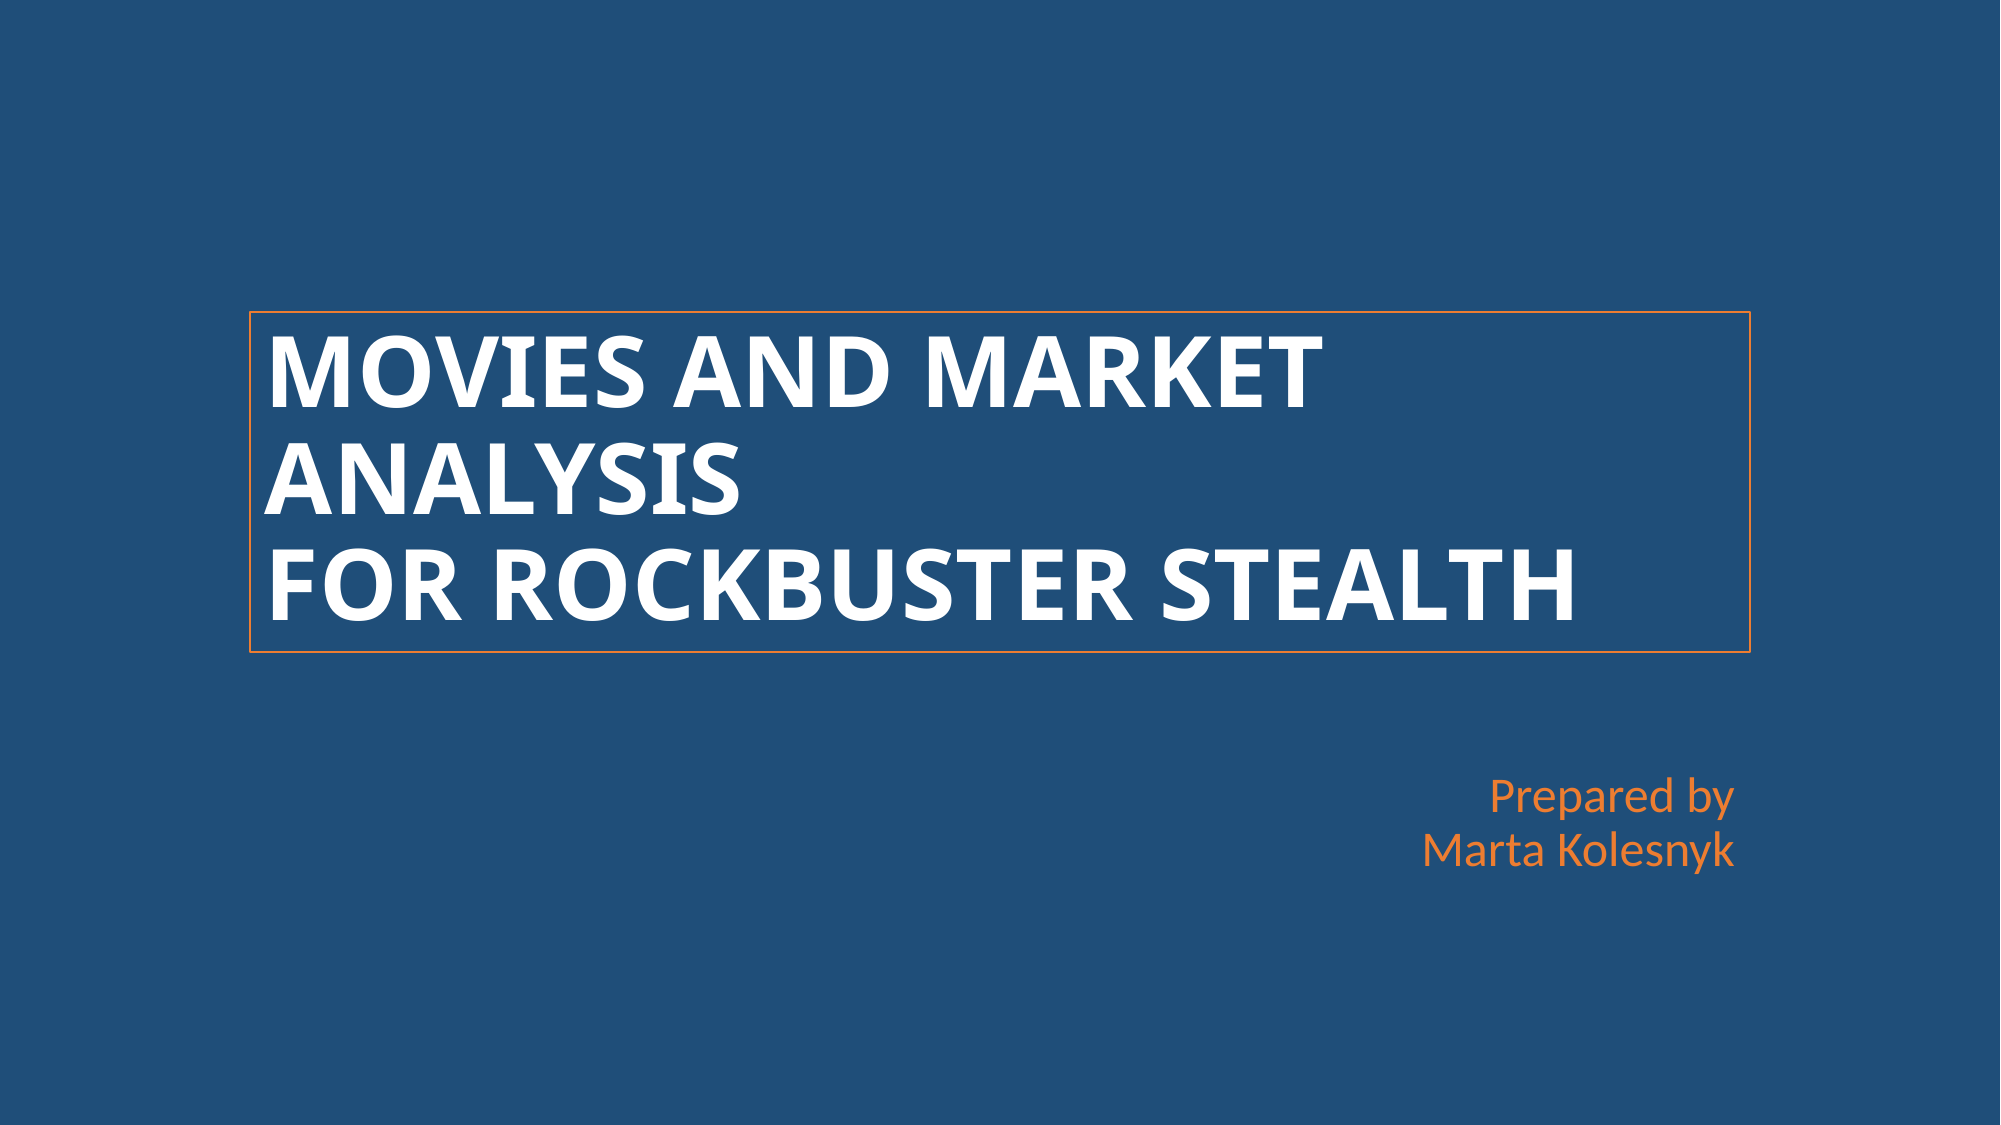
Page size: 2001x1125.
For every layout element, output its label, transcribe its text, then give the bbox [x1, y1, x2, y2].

title MOVIES AND MARKET ANALYSIS FOR ROCKBUSTER STEALTH [249, 312, 1750, 652]
subtitle Prepared by Marta Kolesnyk [1361, 762, 1750, 1034]
